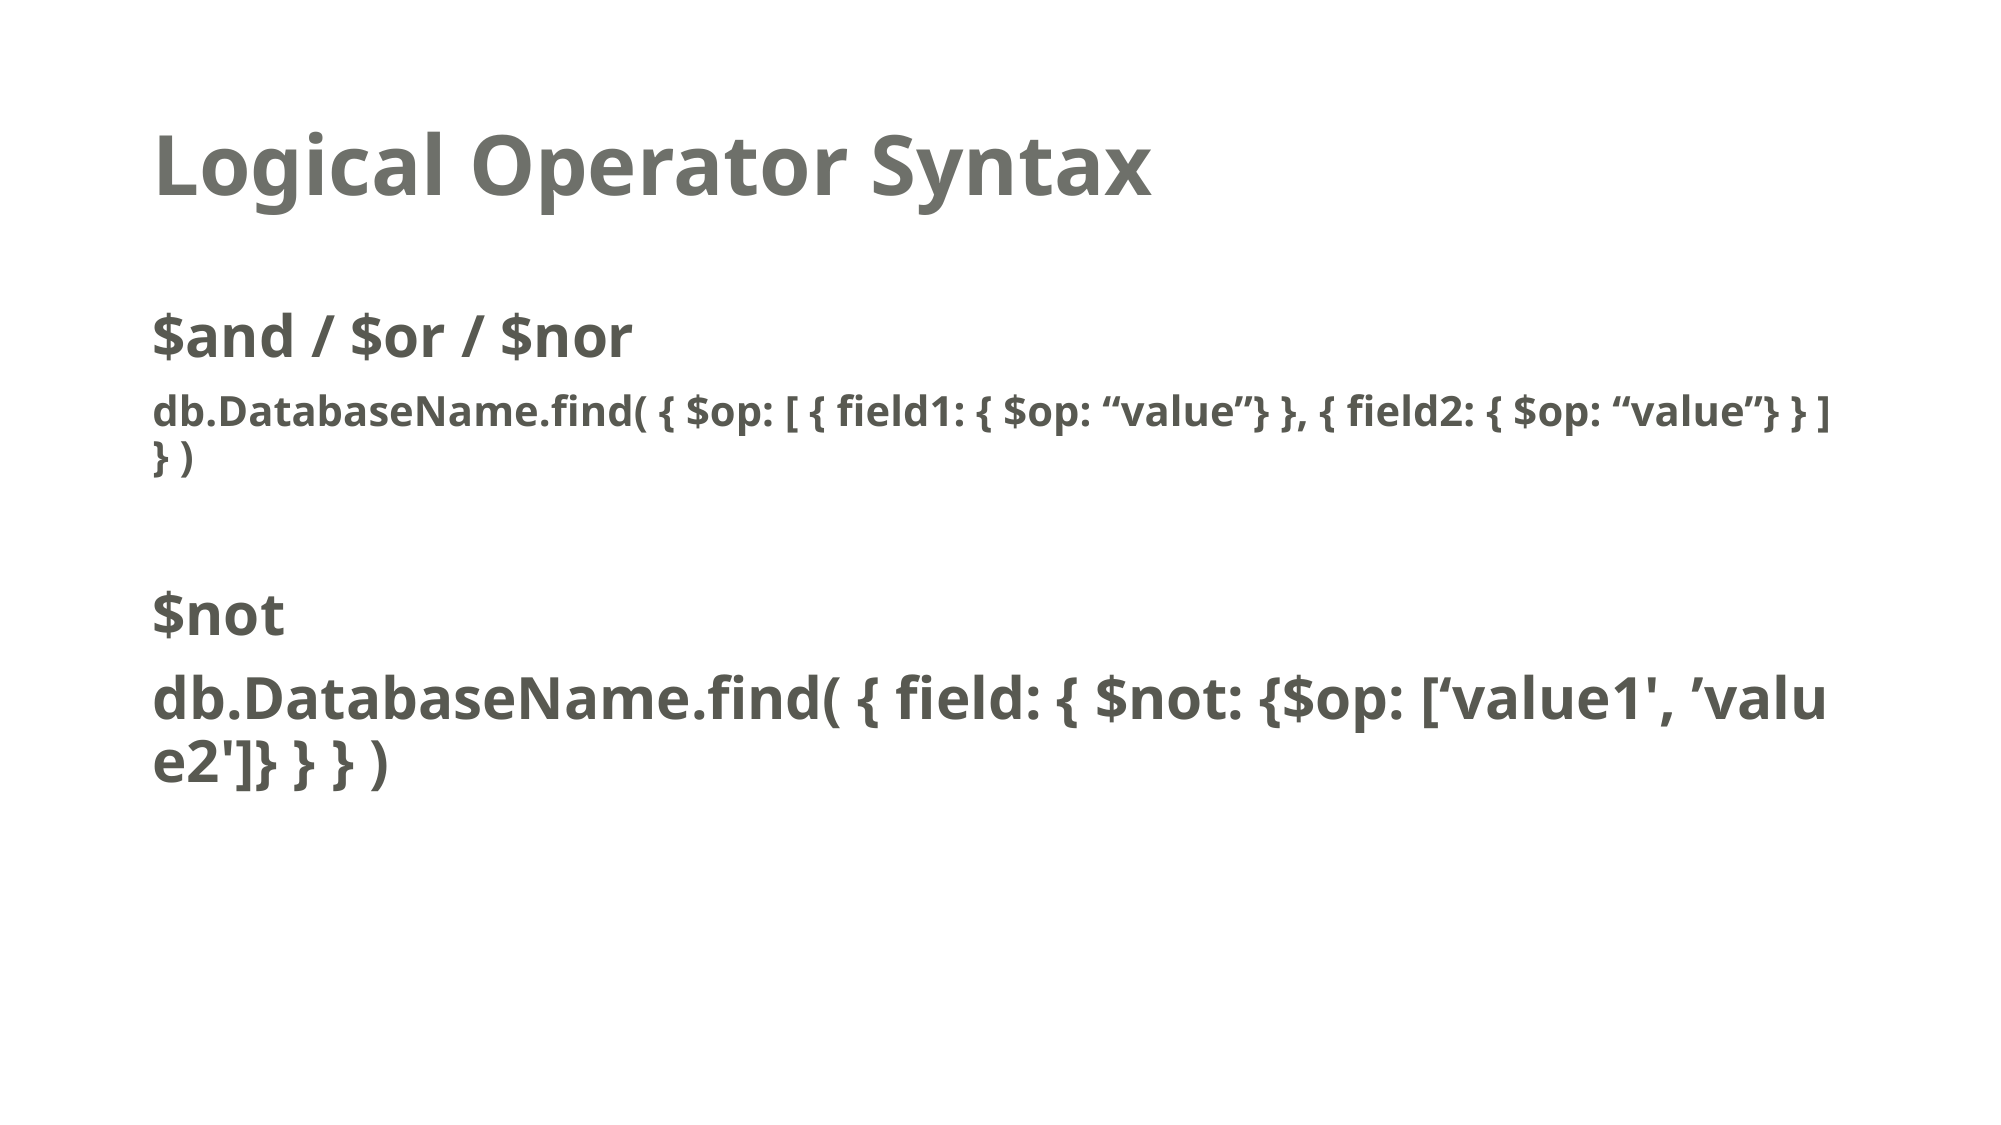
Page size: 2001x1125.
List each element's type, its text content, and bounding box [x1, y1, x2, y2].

title Logical Operator Syntax [137, 59, 1863, 278]
list $and / $or / $nor db.DatabaseName.find( { $op: [ { field1: { $op: “value”} }, { field2: { $op: “value”} } ] } ) $not db.DatabaseName.find( { field: { $not: {$op: [‘value1', ’value2']} } } ) [137, 299, 1863, 1014]
